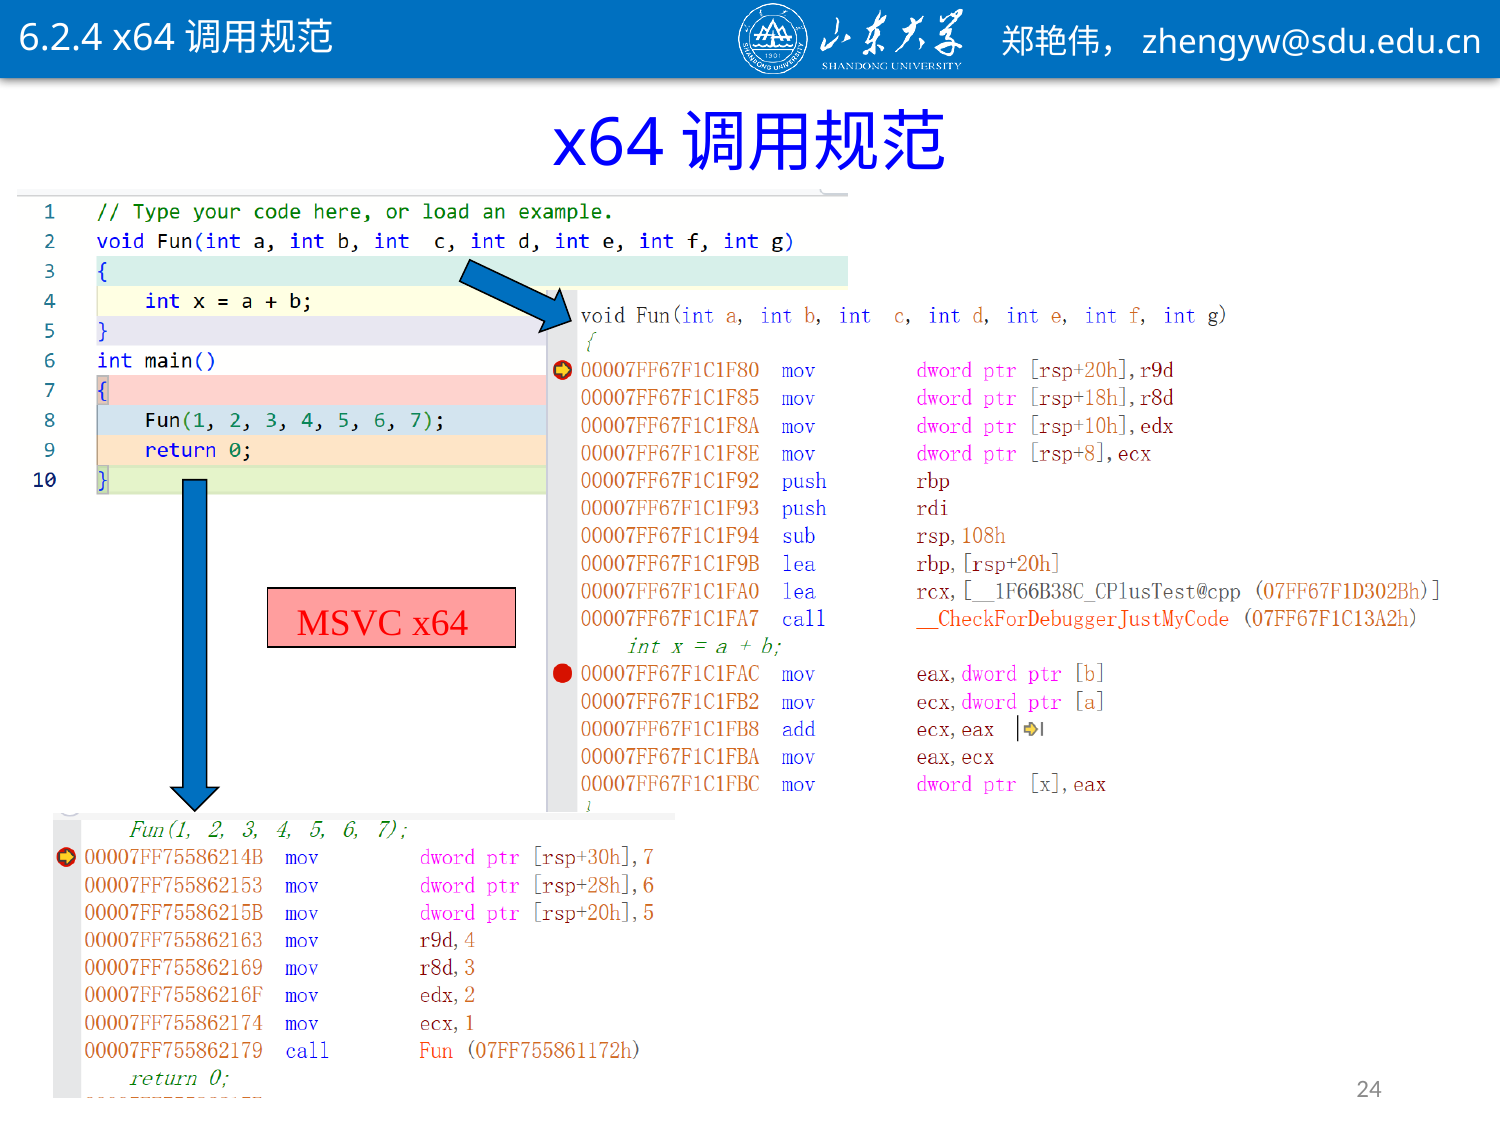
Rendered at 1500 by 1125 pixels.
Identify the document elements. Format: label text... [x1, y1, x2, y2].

text_box 6.2.4 x64调用规范 [3, 5, 350, 66]
text_box [267, 587, 516, 647]
text_box MSVC x64 [281, 590, 484, 651]
text_box [171, 502, 219, 812]
picture [738, 3, 963, 74]
picture [17, 189, 1443, 812]
text_box x64调用规范 [0, 91, 1500, 187]
picture [52, 813, 675, 1098]
slide_number 24 [1059, 1057, 1397, 1118]
